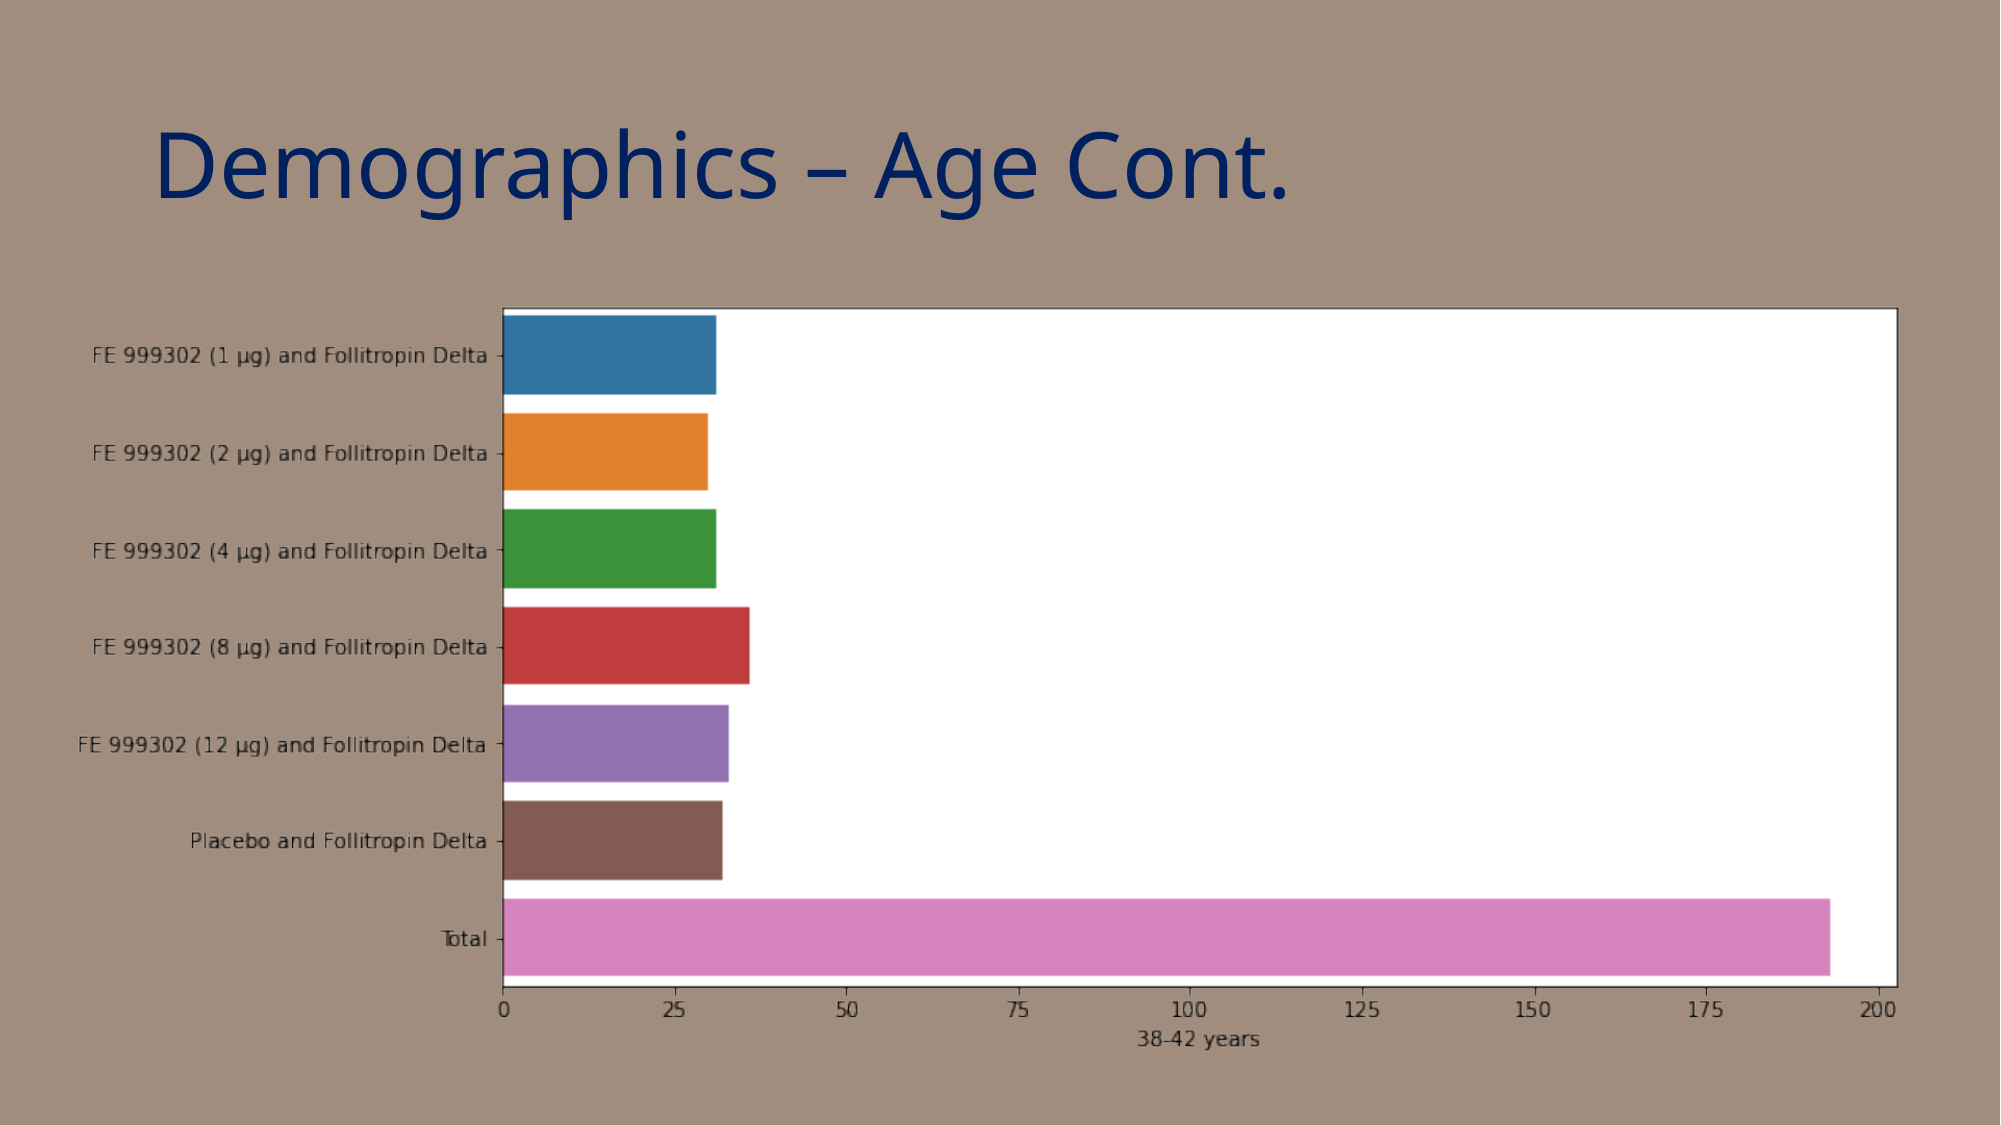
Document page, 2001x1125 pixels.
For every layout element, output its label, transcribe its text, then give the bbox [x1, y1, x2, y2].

picture [63, 293, 1912, 1066]
title Demographics – Age Cont. [137, 59, 1863, 278]
